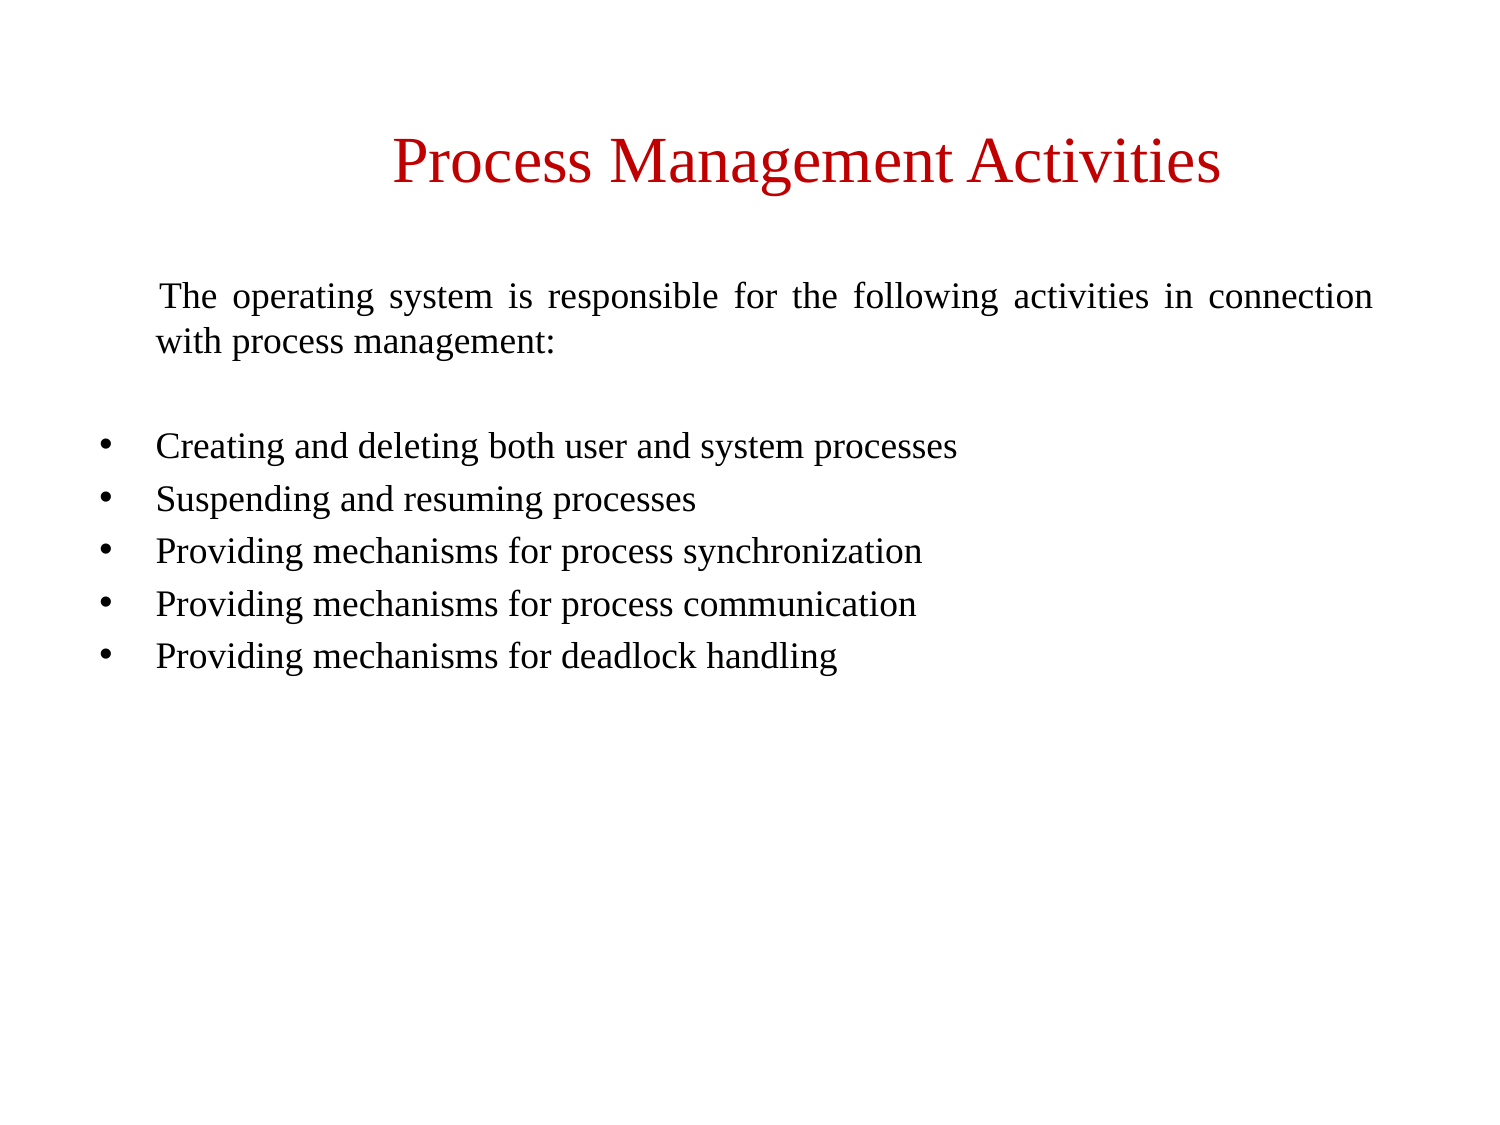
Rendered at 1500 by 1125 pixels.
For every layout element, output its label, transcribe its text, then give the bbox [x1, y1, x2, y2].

list The operating system is responsible for the following activities in connection with process management: Creating and deleting both user and system processes Suspending and resuming processes Providing mechanisms for process synchronization Providing mechanisms for process communication Providing mechanisms for deadlock handling [84, 263, 1390, 926]
title Process Management Activities [187, 108, 1428, 204]
